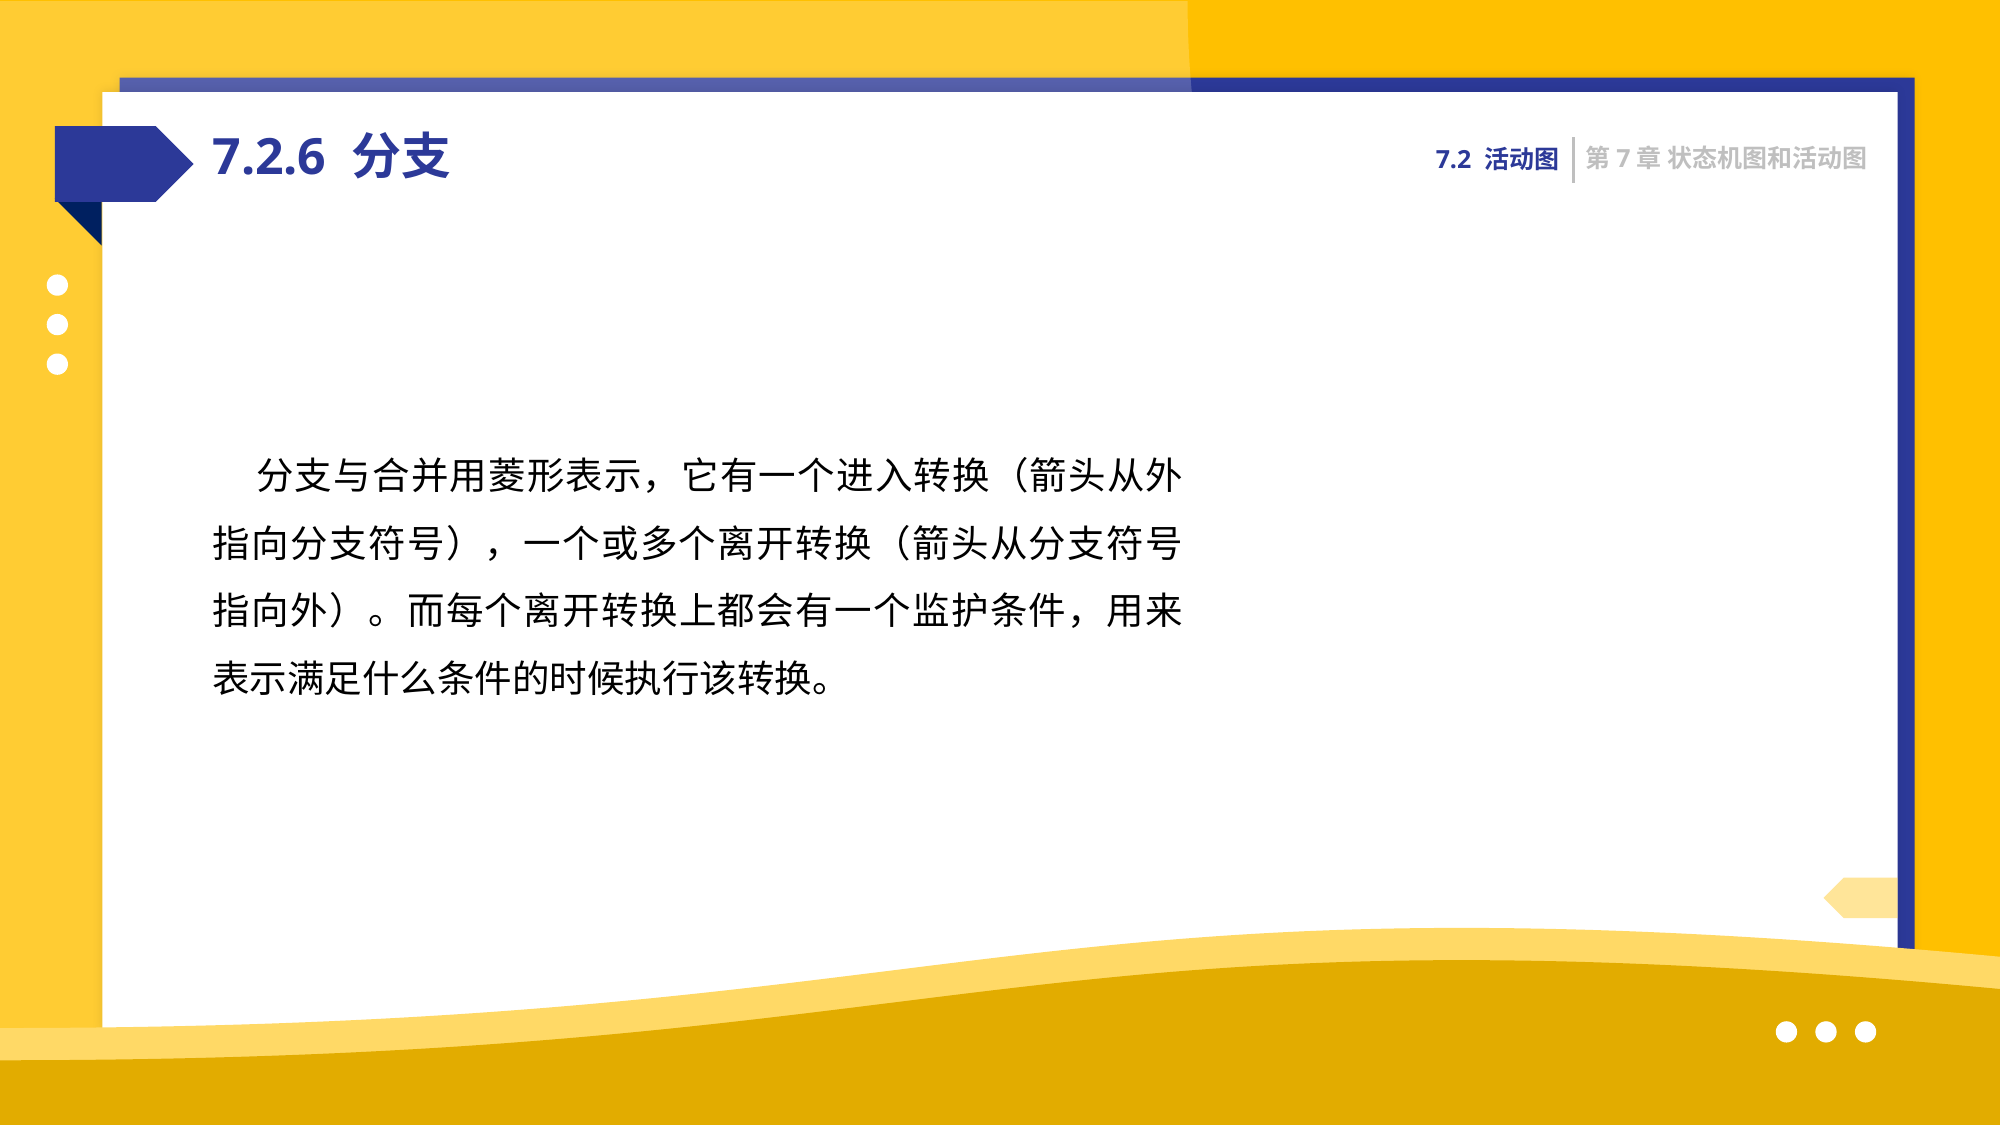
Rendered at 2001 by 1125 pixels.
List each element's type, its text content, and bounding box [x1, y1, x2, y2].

text_box 第7章 状态机图和活动图 [1570, 135, 1883, 180]
text_box 分支与合并用菱形表示，它有一个进入转换（箭头从外指向分支符号），一个或多个离开转换（箭头从分支符号指向外）。而每个离开转换上都会有一个监护条件，用来表示满足什么条件的时候执行该转换。 [197, 422, 1198, 708]
text_box 7.2 活动图 [1421, 136, 1574, 181]
text_box 7.2.6 分支 [197, 117, 467, 193]
